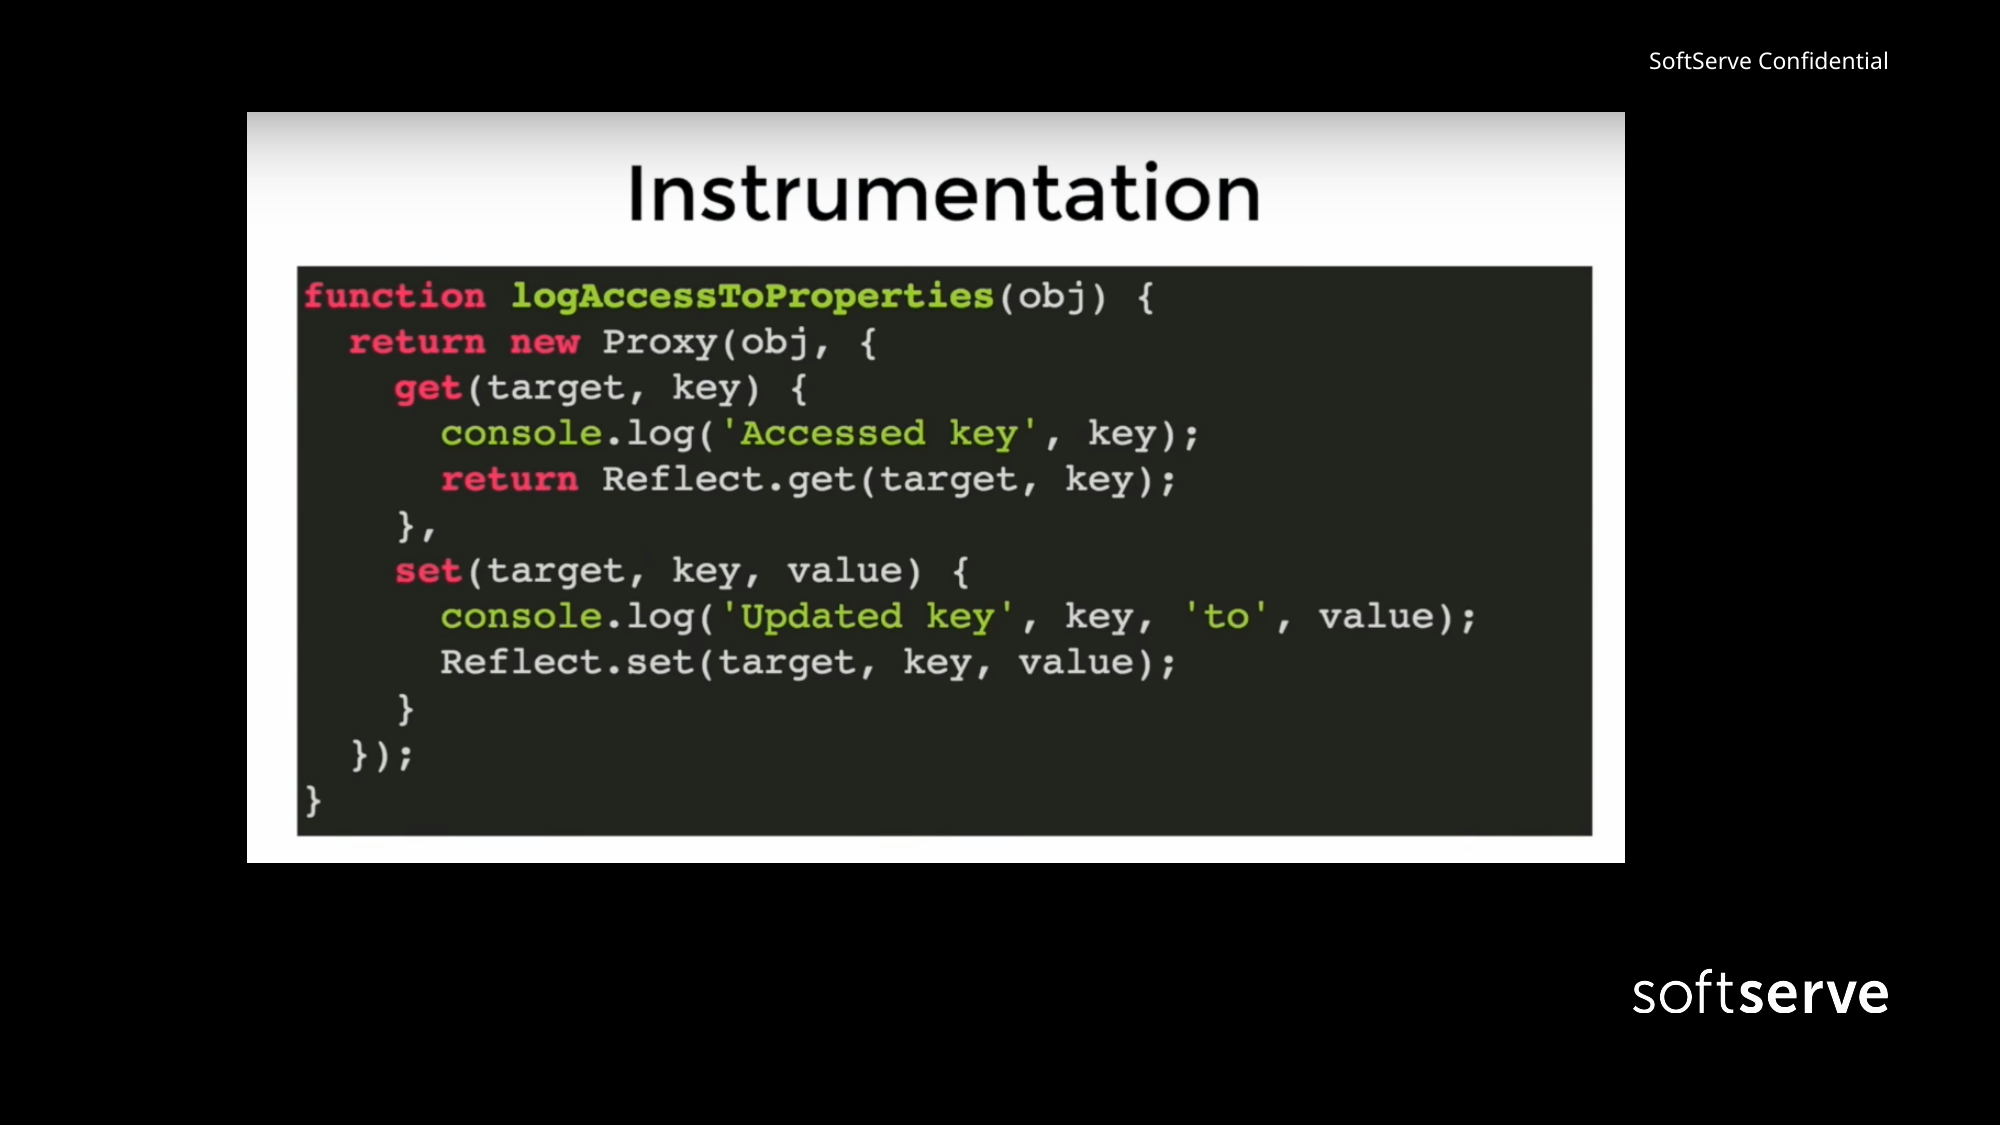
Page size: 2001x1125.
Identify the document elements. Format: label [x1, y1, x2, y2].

picture [247, 112, 1625, 863]
picture [1633, 968, 1888, 1013]
